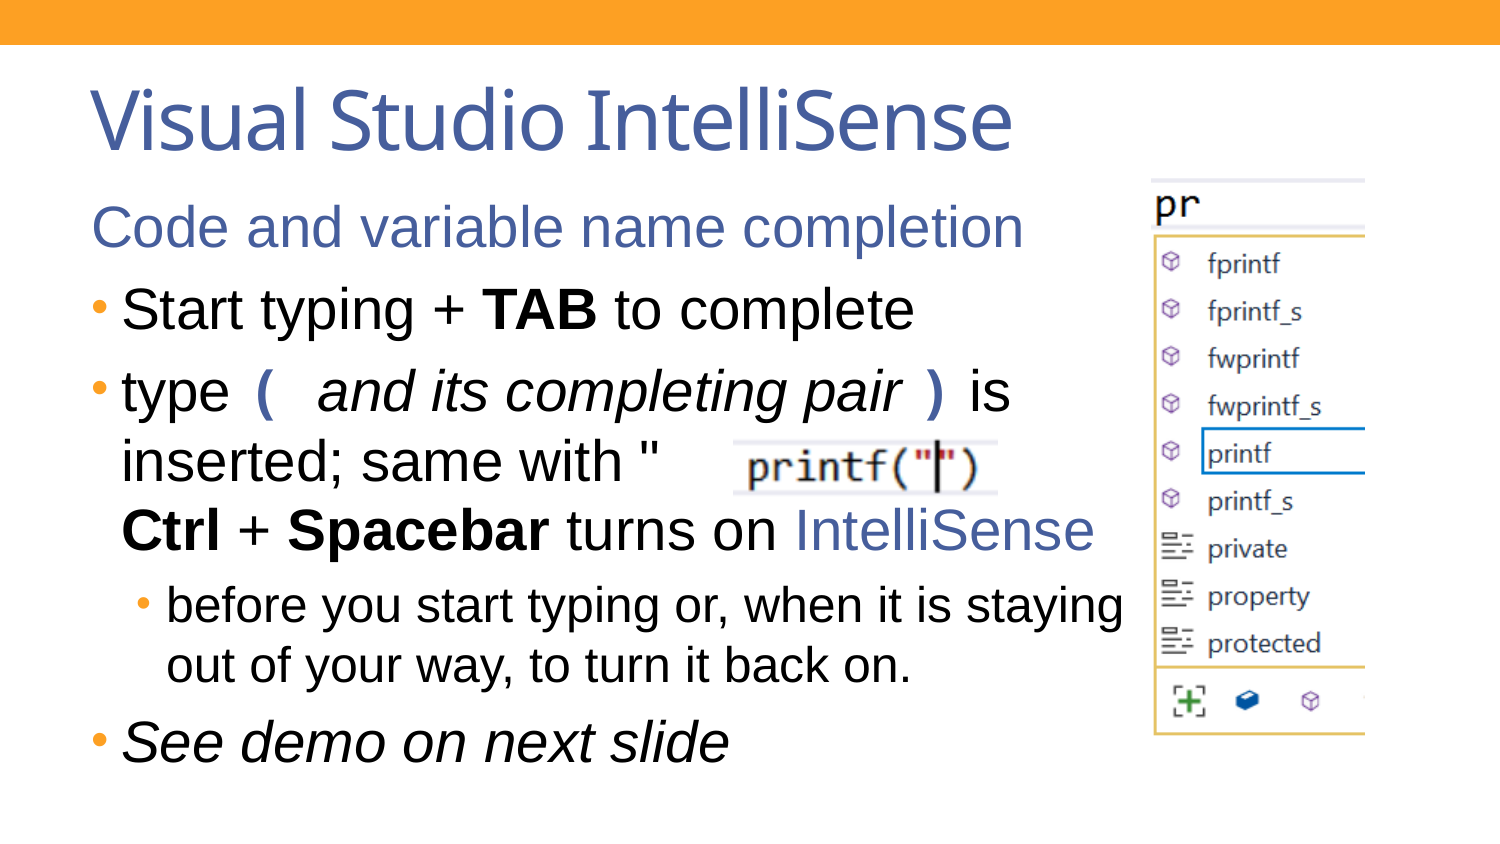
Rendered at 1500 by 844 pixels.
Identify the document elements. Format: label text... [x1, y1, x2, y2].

picture [733, 433, 999, 503]
title Visual Studio IntelliSense [75, 55, 1425, 178]
list Code and variable name completion Start typing + TAB to complete type ( and its completing pair ) is inserted; same with " Ctrl + Spacebar turns on IntelliSense before you start typing or, when it is staying out of your way, to turn it back on. See demo on next slide [75, 182, 1163, 844]
picture [1150, 177, 1365, 738]
